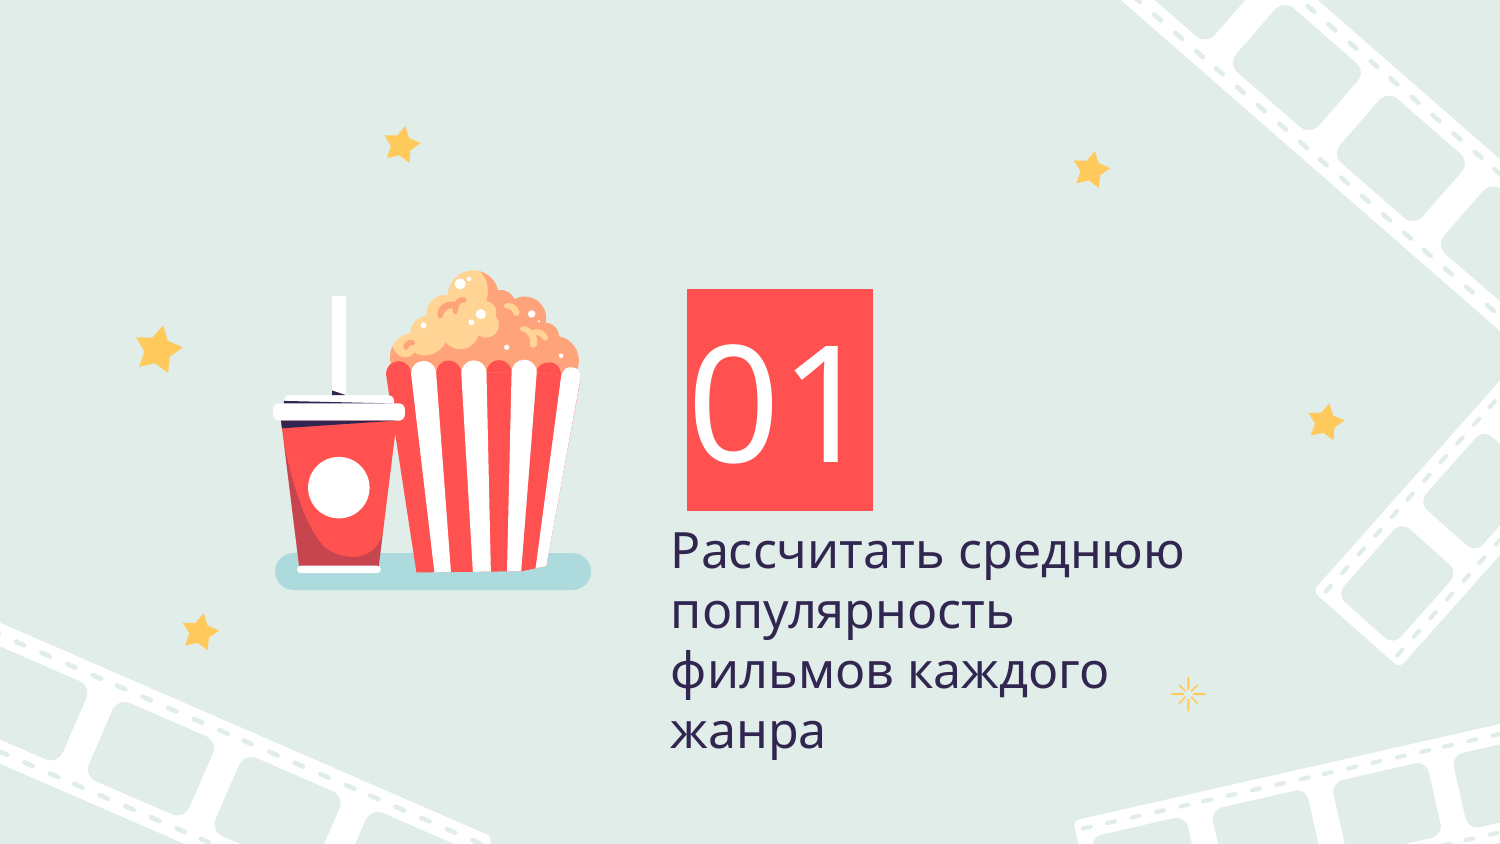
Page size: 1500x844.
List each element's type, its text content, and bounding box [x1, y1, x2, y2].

text_box [1308, 403, 1345, 441]
text_box [384, 126, 421, 163]
title 01 [672, 310, 894, 486]
title Рассчитать среднюю популярность фильмов каждого жанра [655, 503, 1260, 611]
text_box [272, 295, 406, 574]
text_box [136, 325, 183, 373]
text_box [1170, 676, 1207, 712]
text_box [361, 283, 594, 586]
text_box [1074, 151, 1111, 189]
text_box [182, 613, 220, 651]
text_box [278, 582, 359, 591]
